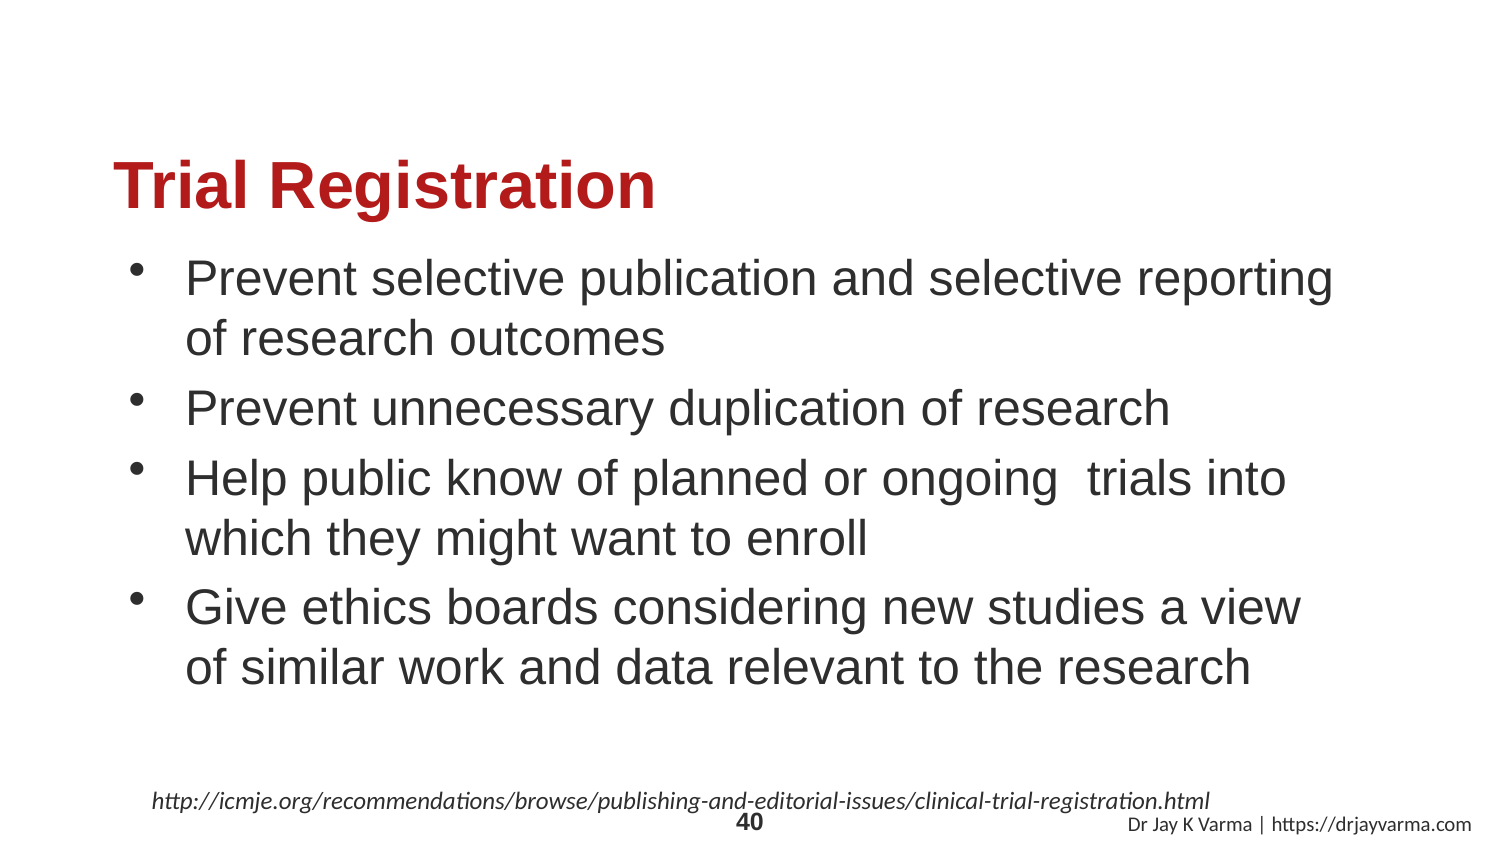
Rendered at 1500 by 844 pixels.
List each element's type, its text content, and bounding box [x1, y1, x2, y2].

text_box http://icmje.org/recommendations/browse/publishing-and-editorial-issues/clinical-trial-registration.html [136, 777, 1228, 823]
text_box Dr Jay K Varma | https://drjayvarma.com [1113, 803, 1500, 844]
list Prevent selective publication and selective reporting of research outcomes Prevent unnecessary duplication of research Help public know of planned or ongoing trials into which they might want to enroll Give ethics boards considering new studies a view of similar work and data relevant to the research [113, 237, 1369, 784]
title Trial Registration [113, 141, 1398, 231]
